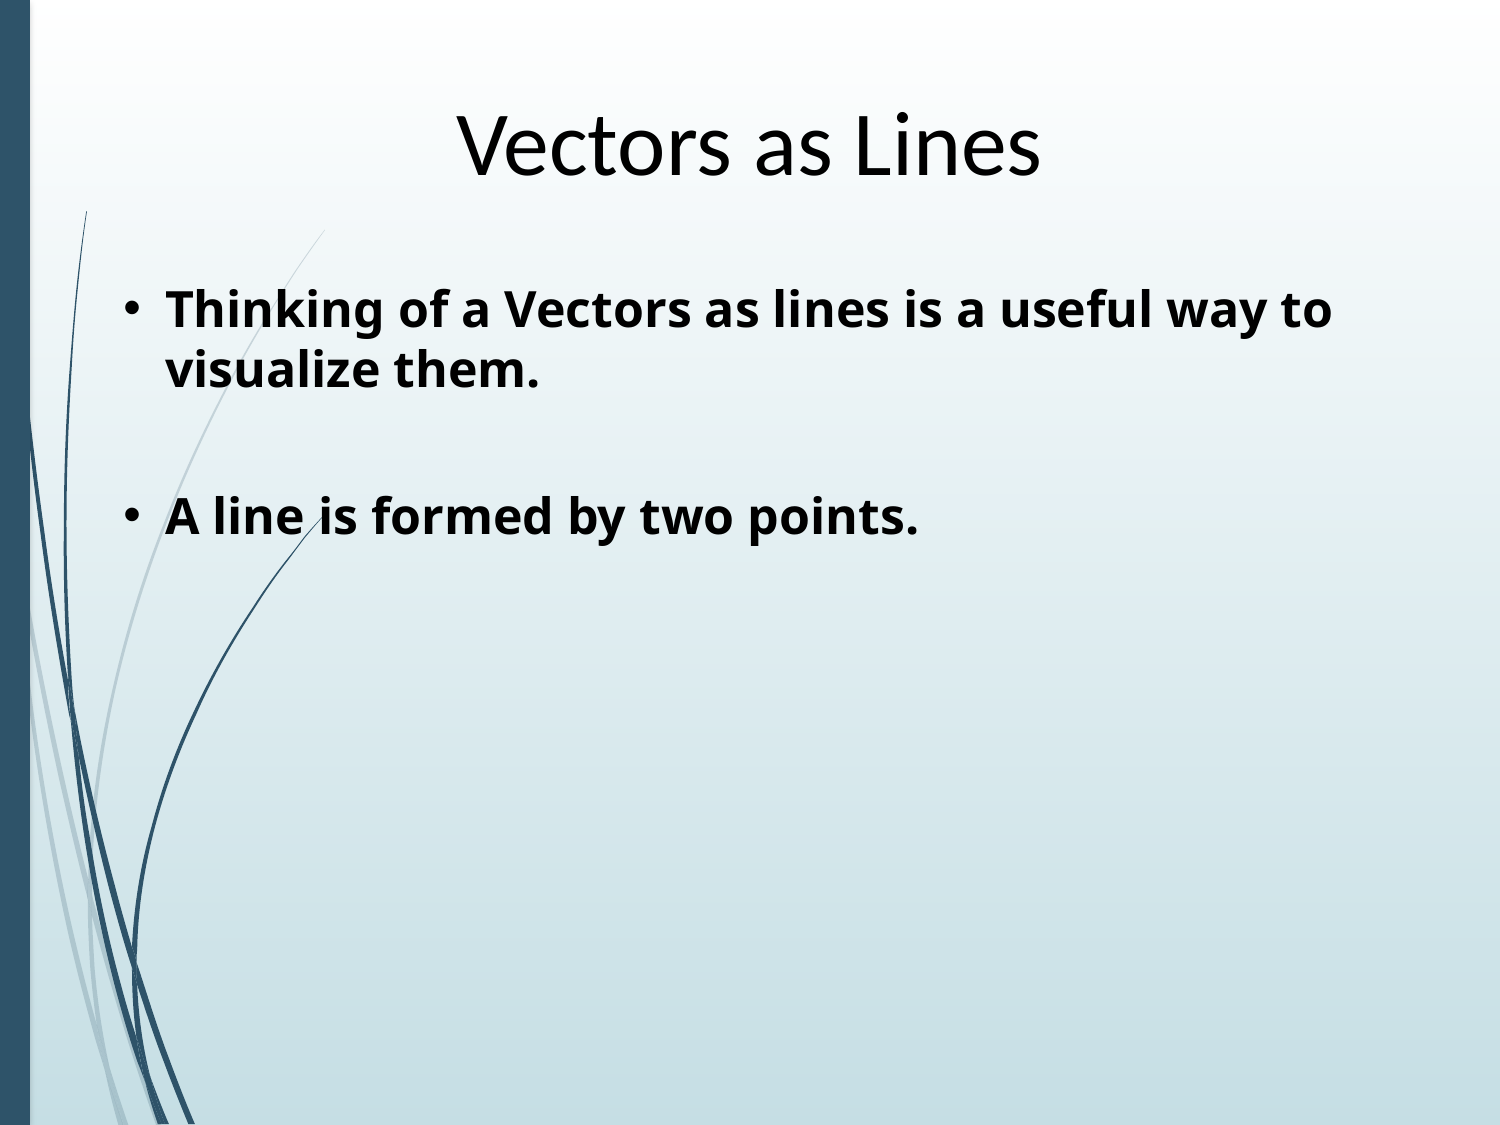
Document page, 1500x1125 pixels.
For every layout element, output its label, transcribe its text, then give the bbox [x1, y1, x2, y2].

list Thinking of a Vectors as lines is a useful way to visualize them. A line is formed by two points. [75, 262, 1350, 788]
title Vectors as Lines [75, 45, 1425, 233]
